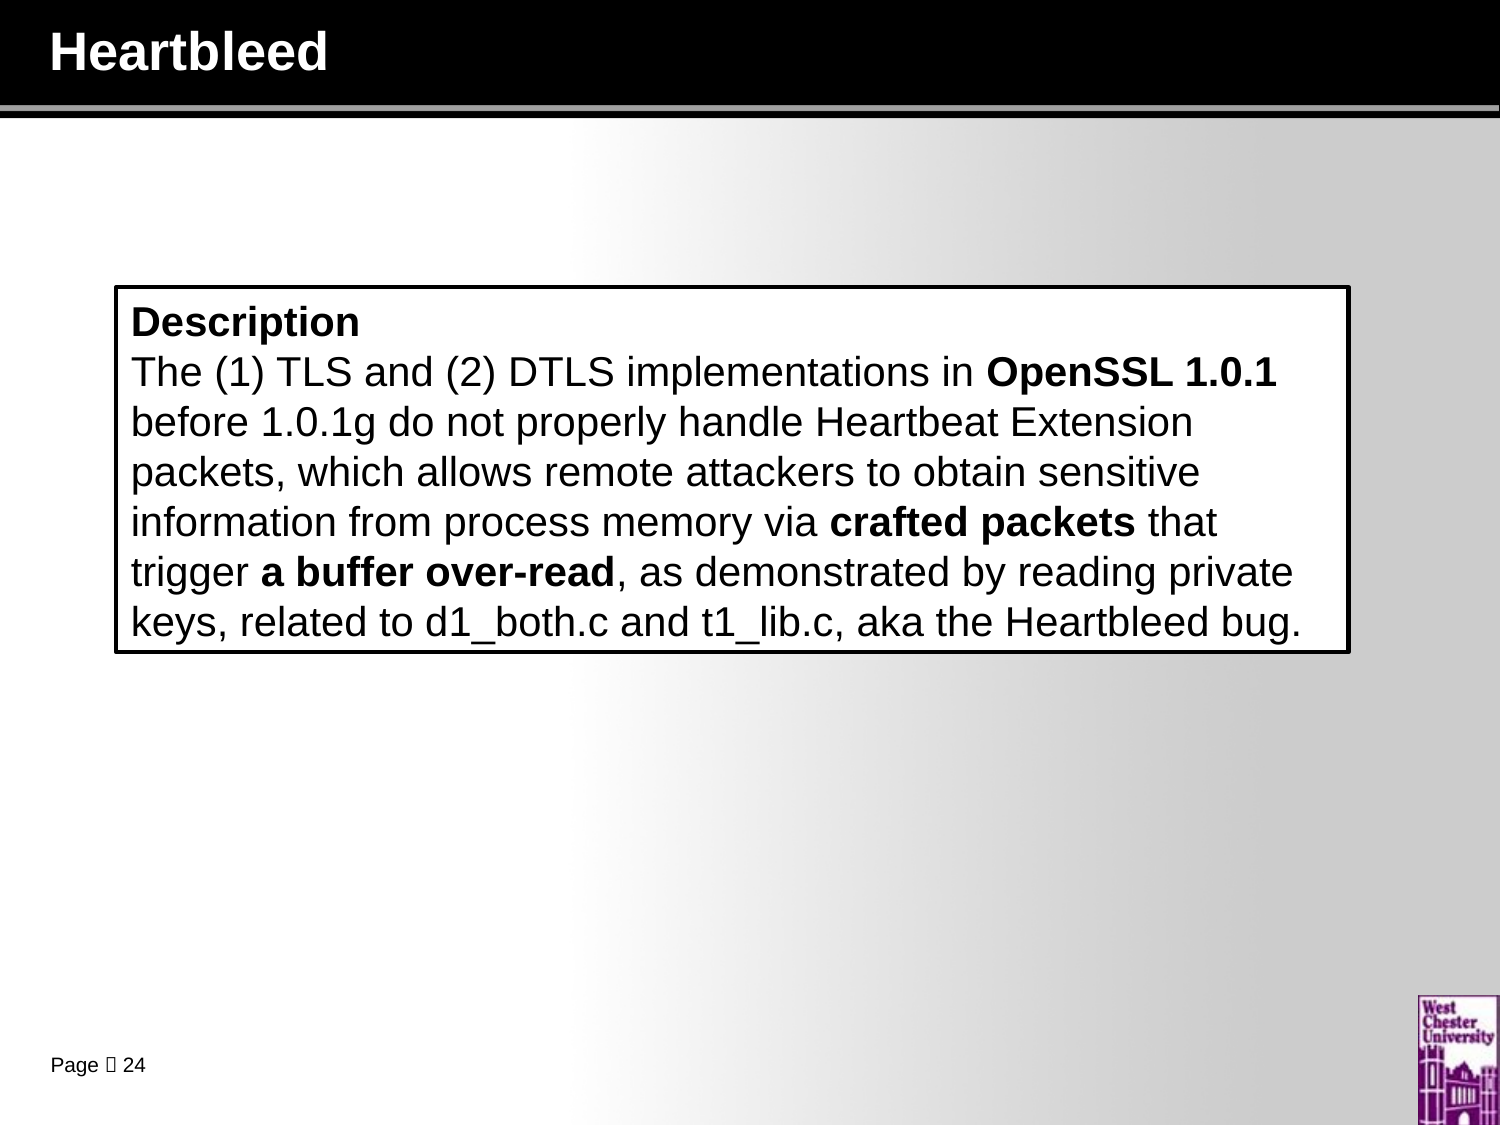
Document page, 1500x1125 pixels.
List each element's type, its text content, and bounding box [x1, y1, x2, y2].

title Heartbleed [49, 16, 1447, 123]
picture [0, 0, 1500, 1125]
text_box Description The (1) TLS and (2) DTLS implementations in OpenSSL 1.0.1 before 1.0.1g do not properly handle Heartbeat Extension packets, which allows remote attackers to obtain sensitive information from process memory via crafted packets that trigger a buffer over-read, as demonstrated by reading private keys, related to d1_both.c and t1_lib.c, aka the Heartbleed bug. [114, 285, 1351, 654]
